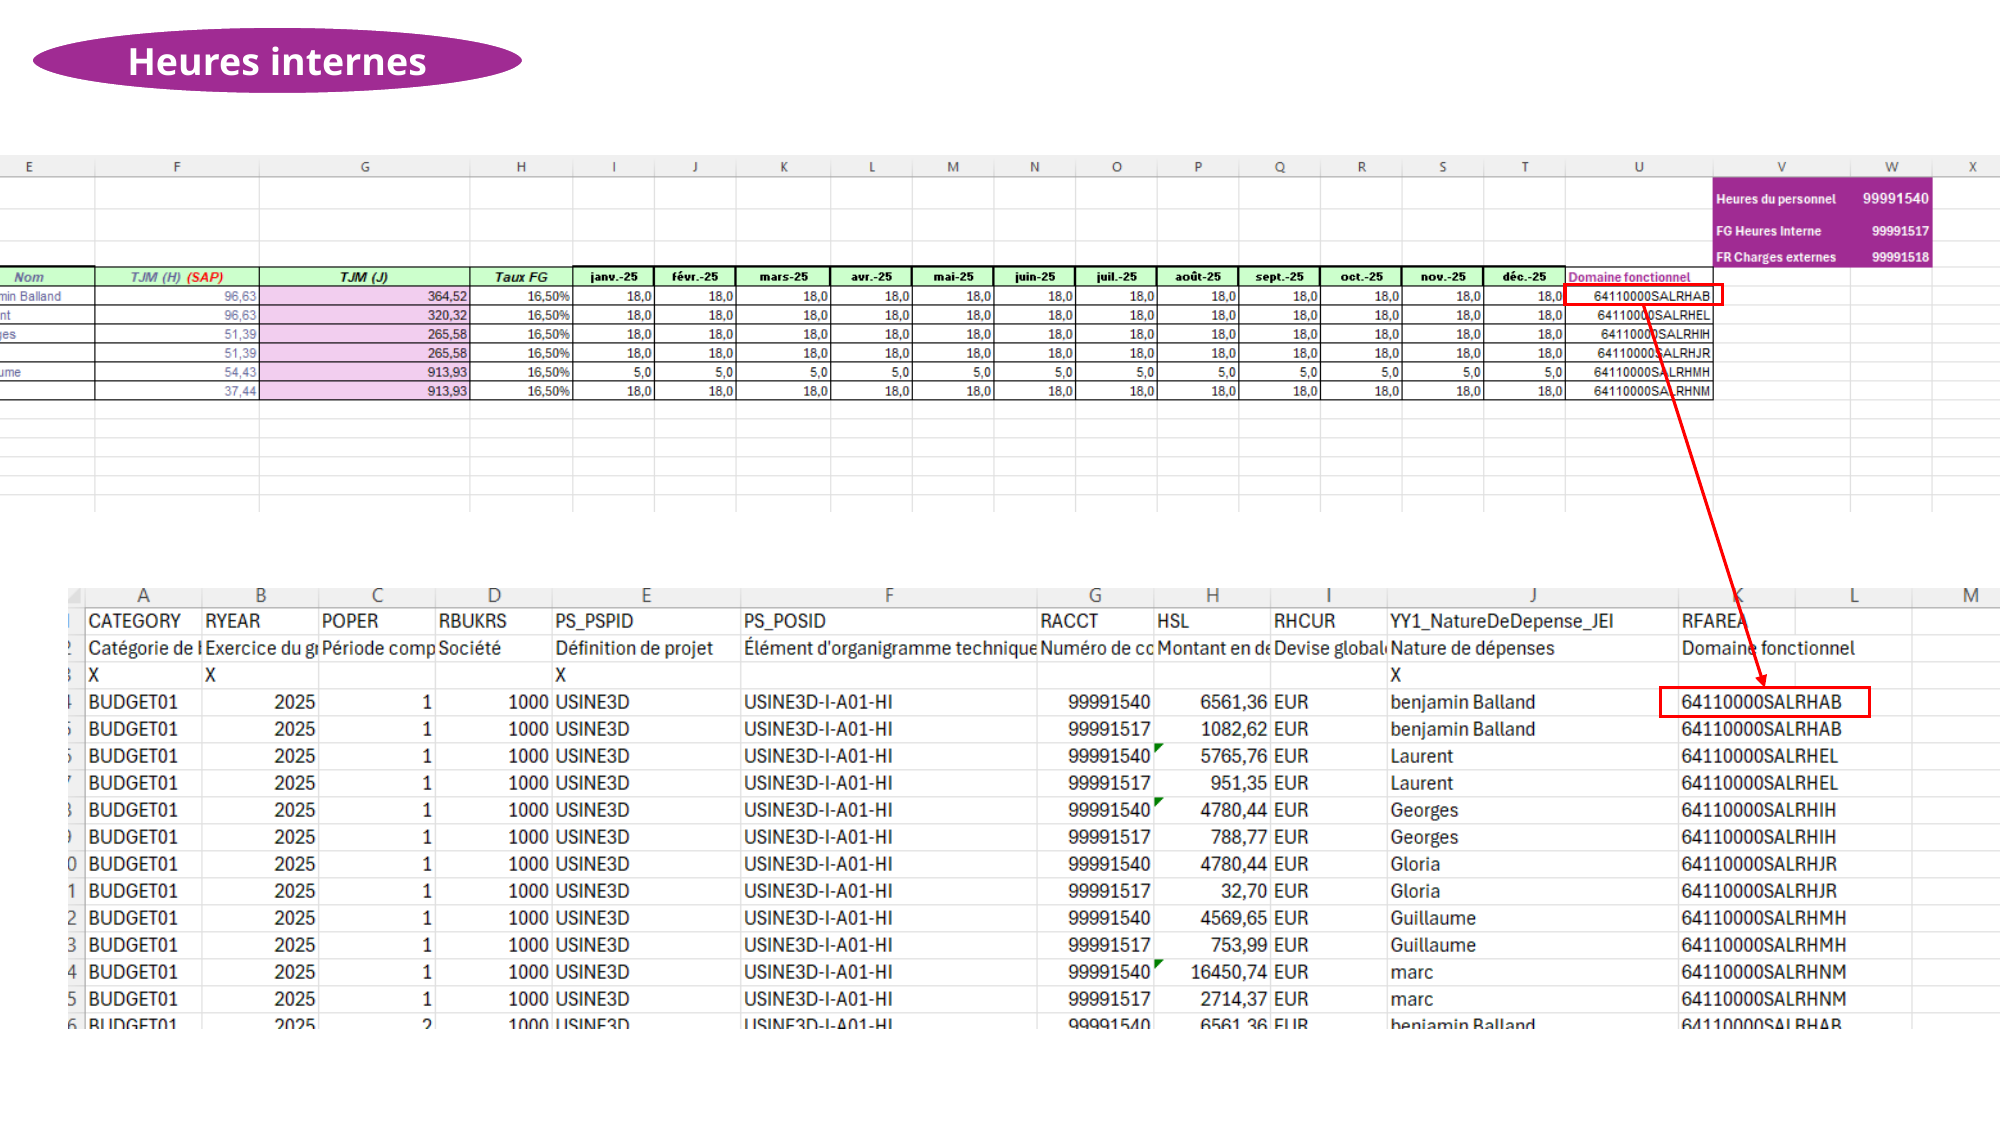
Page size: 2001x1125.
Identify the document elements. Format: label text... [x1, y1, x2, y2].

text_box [1642, 304, 1766, 689]
picture [68, 588, 2000, 1029]
picture [0, 154, 2000, 512]
text_box Heures internes [28, 23, 527, 98]
